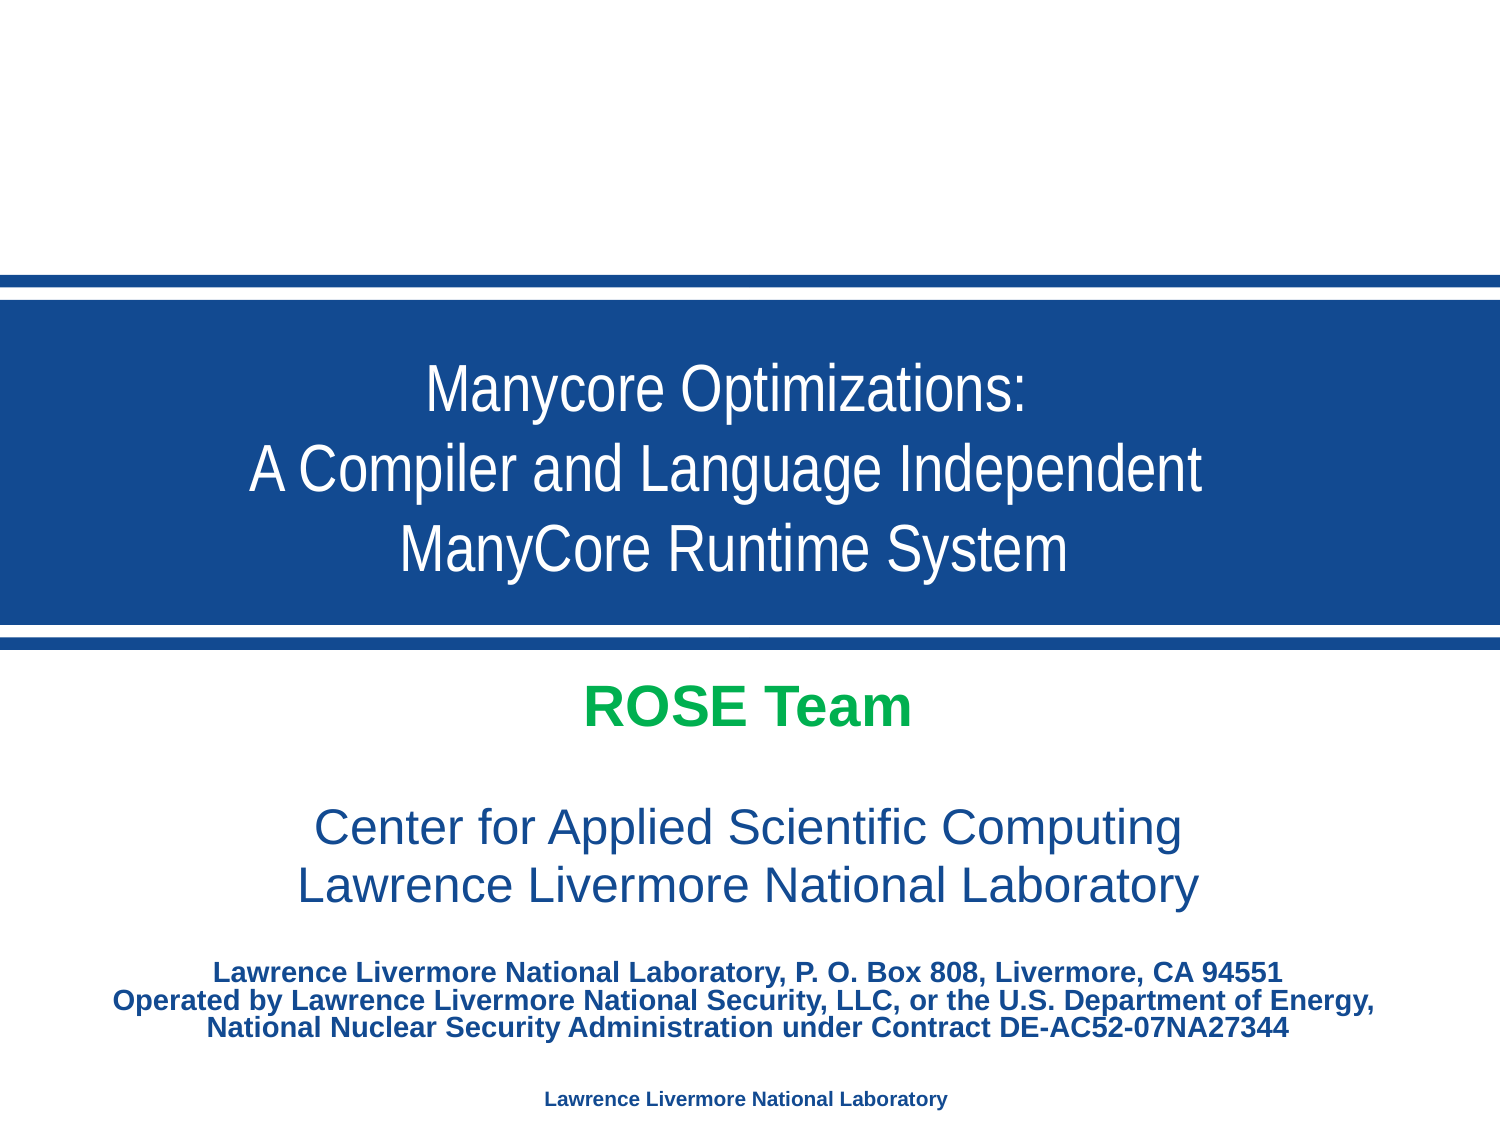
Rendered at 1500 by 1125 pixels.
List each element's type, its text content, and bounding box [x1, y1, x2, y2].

title Manycore Optimizations: A Compiler and Language Independent ManyCore Runtime System [104, 339, 1380, 641]
subtitle ROSE Team Center for Applied Scientific Computing Lawrence Livermore National Laboratory Lawrence Livermore National Laboratory, P. O. Box 808, Livermore, CA 94551 Operated by Lawrence Livermore National Security, LLC, or the U.S. Department of Energy, National Nuclear Security Administration under Contract DE-AC52-07NA27344 [86, 674, 1411, 963]
